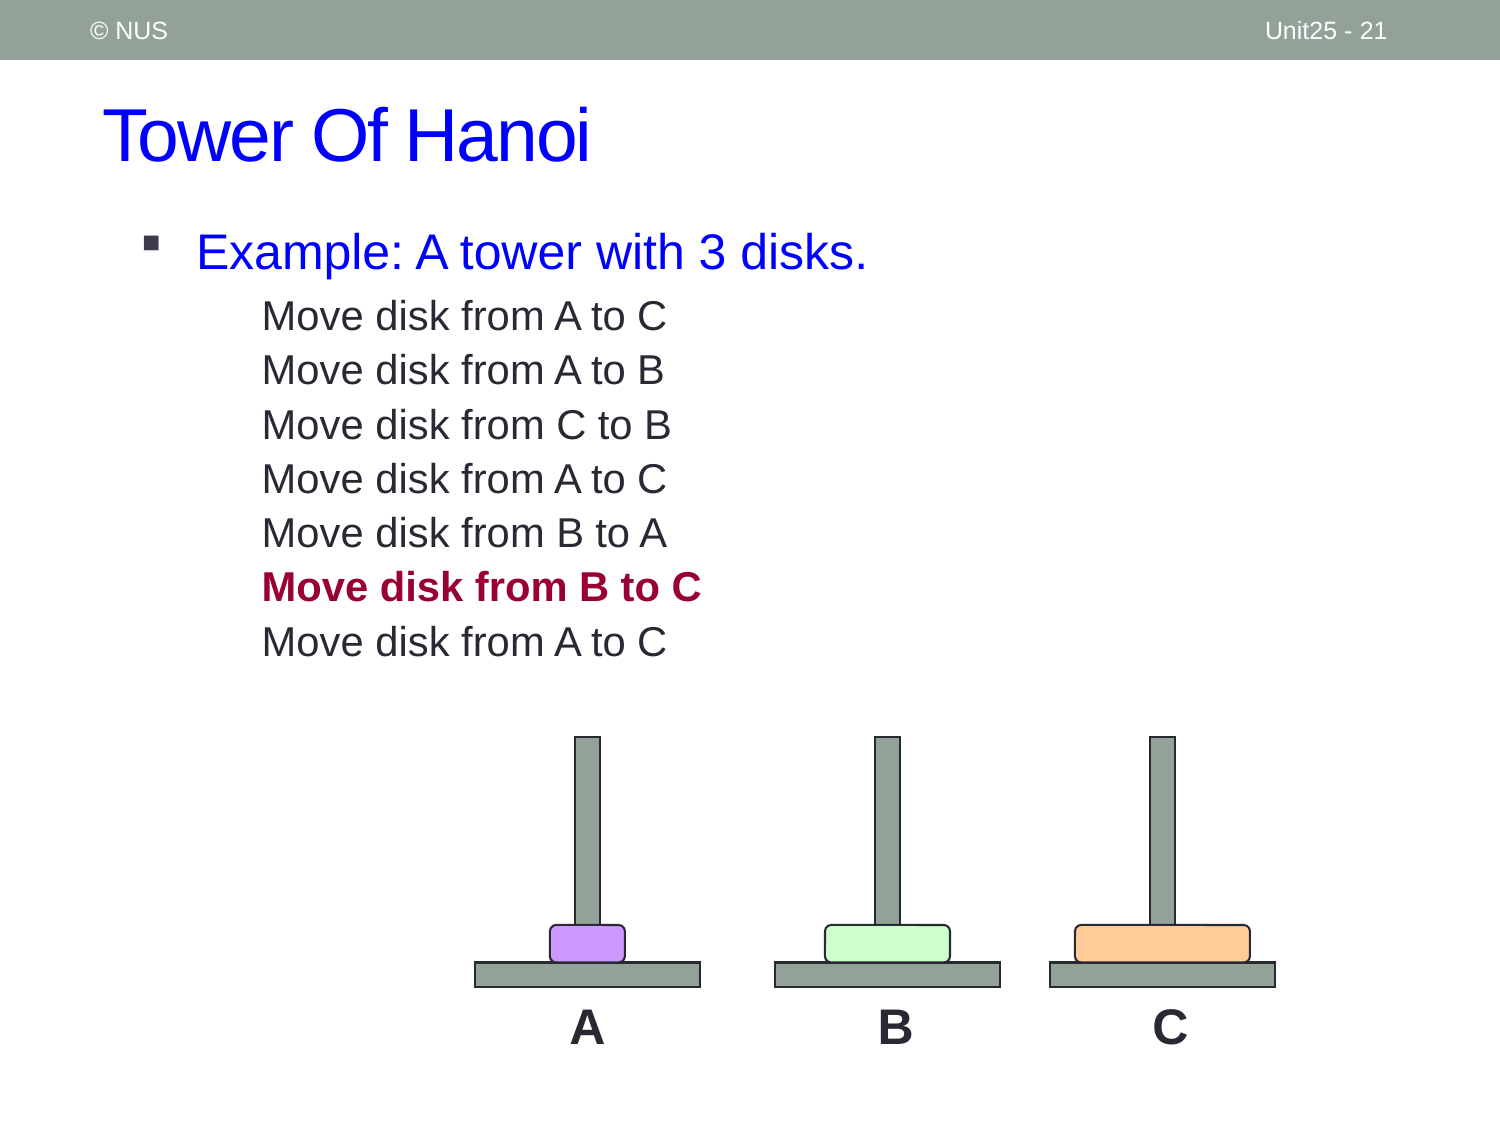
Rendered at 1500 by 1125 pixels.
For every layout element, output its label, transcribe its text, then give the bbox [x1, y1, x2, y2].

slide_number © NUS [75, 3, 550, 57]
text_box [474, 737, 701, 988]
text_box A [549, 996, 625, 1063]
text_box Example: A tower with 3 disks. Move disk from A to C Move disk from A to B Move disk from C to B Move disk from A to C Move disk from B to A Move disk from B to C Move disk from A to C [125, 212, 1438, 1038]
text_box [774, 737, 1001, 988]
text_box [1049, 737, 1276, 988]
slide_number Unit25 - 21 [1250, 3, 1425, 57]
title Tower Of Hanoi [87, 62, 1463, 200]
text_box B [862, 996, 929, 1063]
text_box C [1137, 996, 1200, 1063]
